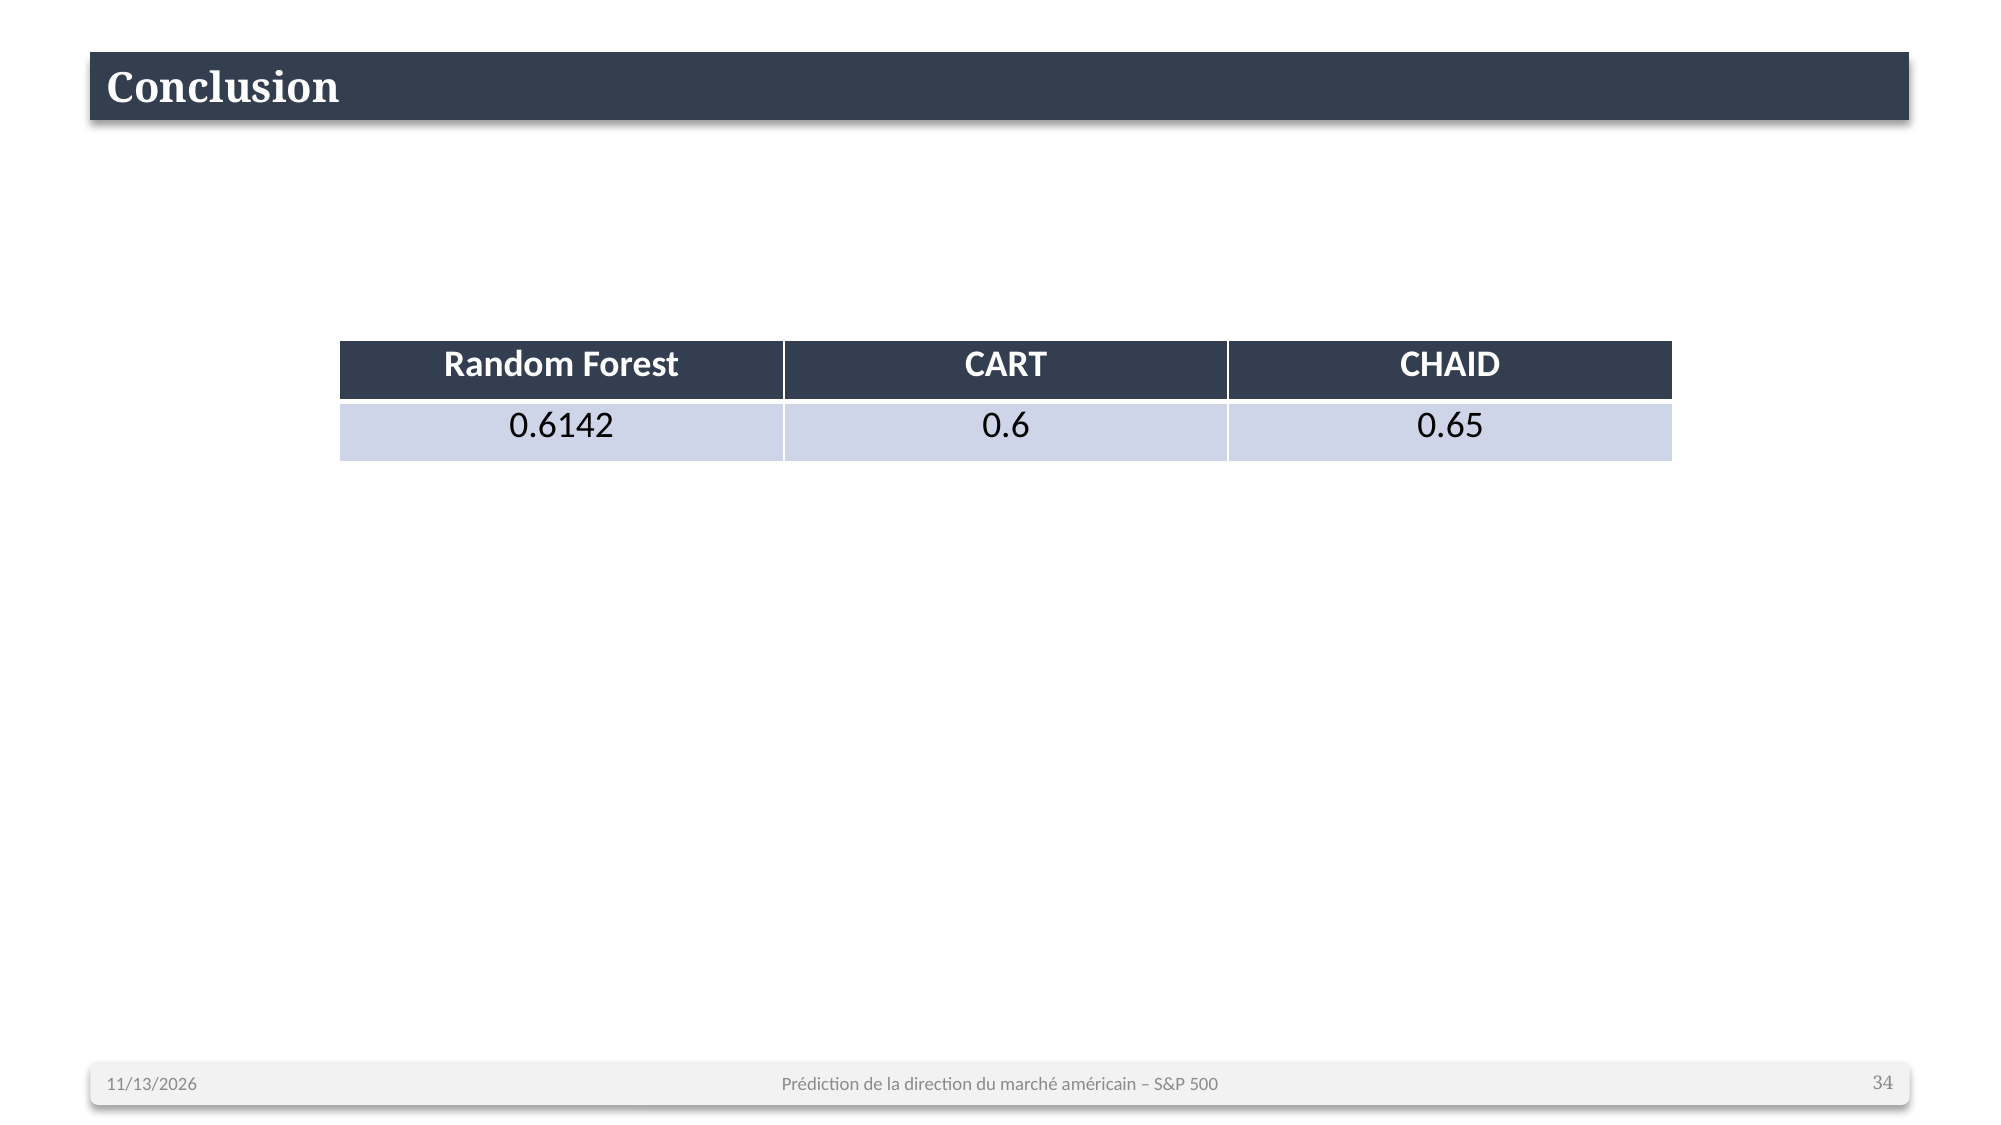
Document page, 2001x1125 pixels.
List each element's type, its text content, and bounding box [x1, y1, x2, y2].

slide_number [91, 1062, 587, 1104]
slide_number 34 [1412, 1062, 1909, 1104]
table_cell 0.6142 [340, 404, 783, 461]
table_header Random Forest [340, 341, 783, 399]
table_header CART [785, 341, 1227, 399]
text_box Conclusion [91, 53, 1909, 119]
footer Prédiction de la direction du marché américain – S&P 500 [587, 1062, 1412, 1104]
table_cell 0.6 [785, 404, 1227, 461]
table_header CHAID [1229, 341, 1672, 399]
table_cell 0.65 [1229, 404, 1672, 461]
